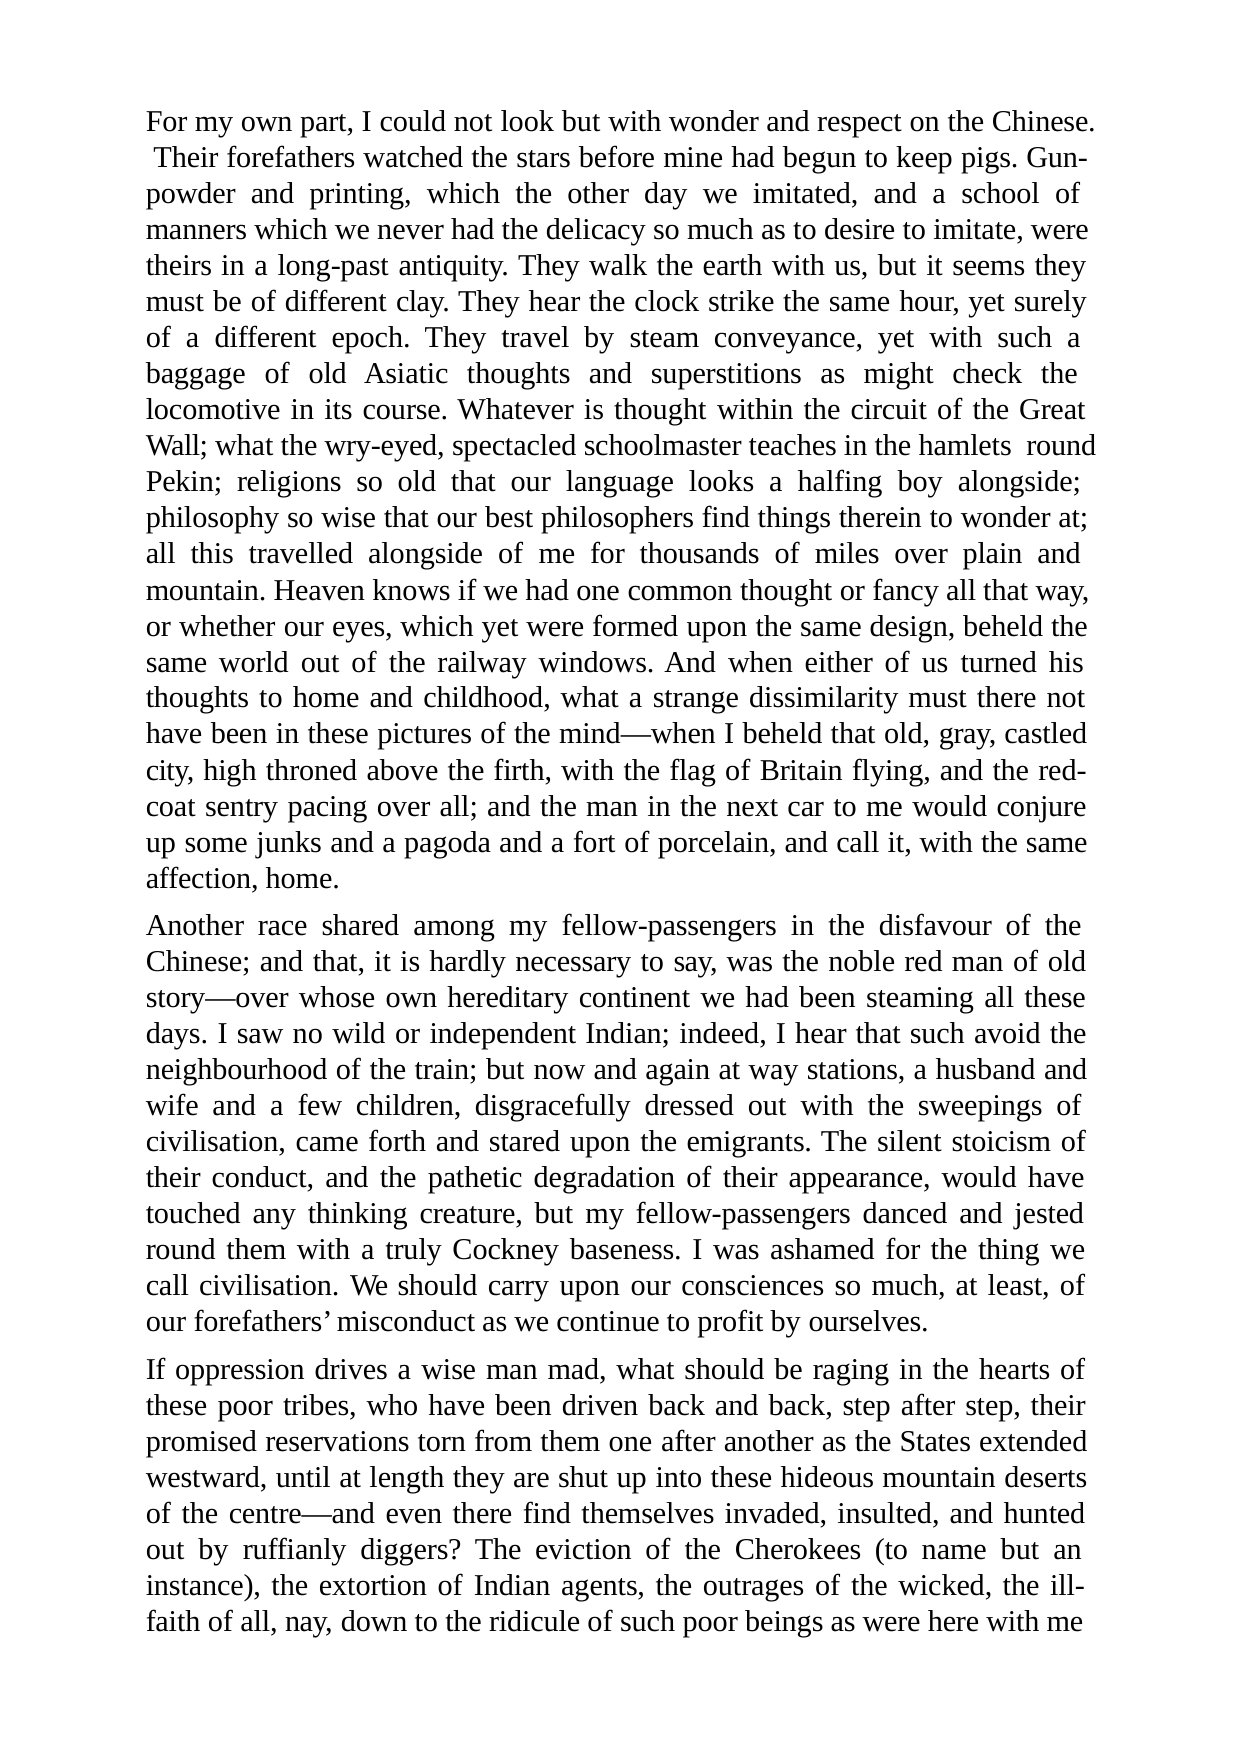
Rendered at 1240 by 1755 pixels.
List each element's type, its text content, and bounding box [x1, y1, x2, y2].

text_box For my own part, I could not look but with wonder and respect on the Chinese. Their forefathers watched the stars before mine had begun to keep pigs. Gun- powder and printing, which the other day we imitated, and a school of manners which we never had the delicacy so much as to desire to imitate, were theirs in a long-past antiquity. They walk the earth with us, but it seems they must be of different clay. They hear the clock strike the same hour, yet surely of a different epoch. They travel by steam conveyance, yet with such a baggage of old Asiatic thoughts and superstitions as might check the locomotive in its course. Whatever is thought within the circuit of the Great Wall; what the wry-eyed, spectacled schoolmaster teaches in the hamlets round Pekin; religions so old that our language looks a halfing boy alongside; philosophy so wise that our best philosophers find things therein to wonder at; all this travelled alongside of me for thousands of miles over plain and mountain. Heaven knows if we had one common thought or fancy all that way, or whether our eyes, which yet were formed upon the same design, beheld the same world out of the railway windows. And when either of us turned his thoughts to home and childhood, what a strange dissimilarity must there not have been in these pictures of the mind—when I beheld that old, gray, castled city, high throned above the firth, with the flag of Britain flying, and the red- coat sentry pacing over all; and the man in the next car to me would conjure up some junks and a pagoda and a fort of porcelain, and call it, with the same affection, home. Another race shared among my fellow-passengers in the disfavour of the Chinese; and that, it is hardly necessary to say, was the noble red man of old story—over whose own hereditary continent we had been steaming all these days. I saw no wild or independent Indian; indeed, I hear that such avoid the neighbourhood of the train; but now and again at way stations, a husband and wife and a few children, disgracefully dressed out with the sweepings of civilisation, came forth and stared upon the emigrants. The silent stoicism of their conduct, and the pathetic degradation of their appearance, would have touched any thinking creature, but my fellow-passengers danced and jested round them with a truly Cockney baseness. I was ashamed for the thing we call civilisation. We should carry upon our consciences so much, at least, of our forefathers’ misconduct as we continue to profit by ourselves. If oppression drives a wise man mad, what should be raging in the hearts of these poor tribes, who have been driven back and back, step after step, their promised reservations torn from them one after another as the States extended westward, until at length they are shut up into these hideous mountain deserts of the centre—and even there find themselves invaded, insulted, and hunted out by ruffianly diggers? The eviction of the Cherokees (to name but an instance), the extortion of Indian agents, the outrages of the wicked, the ill- faith of all, nay, down to the ridicule of such poor beings as were here with me [143, 98, 1097, 1638]
